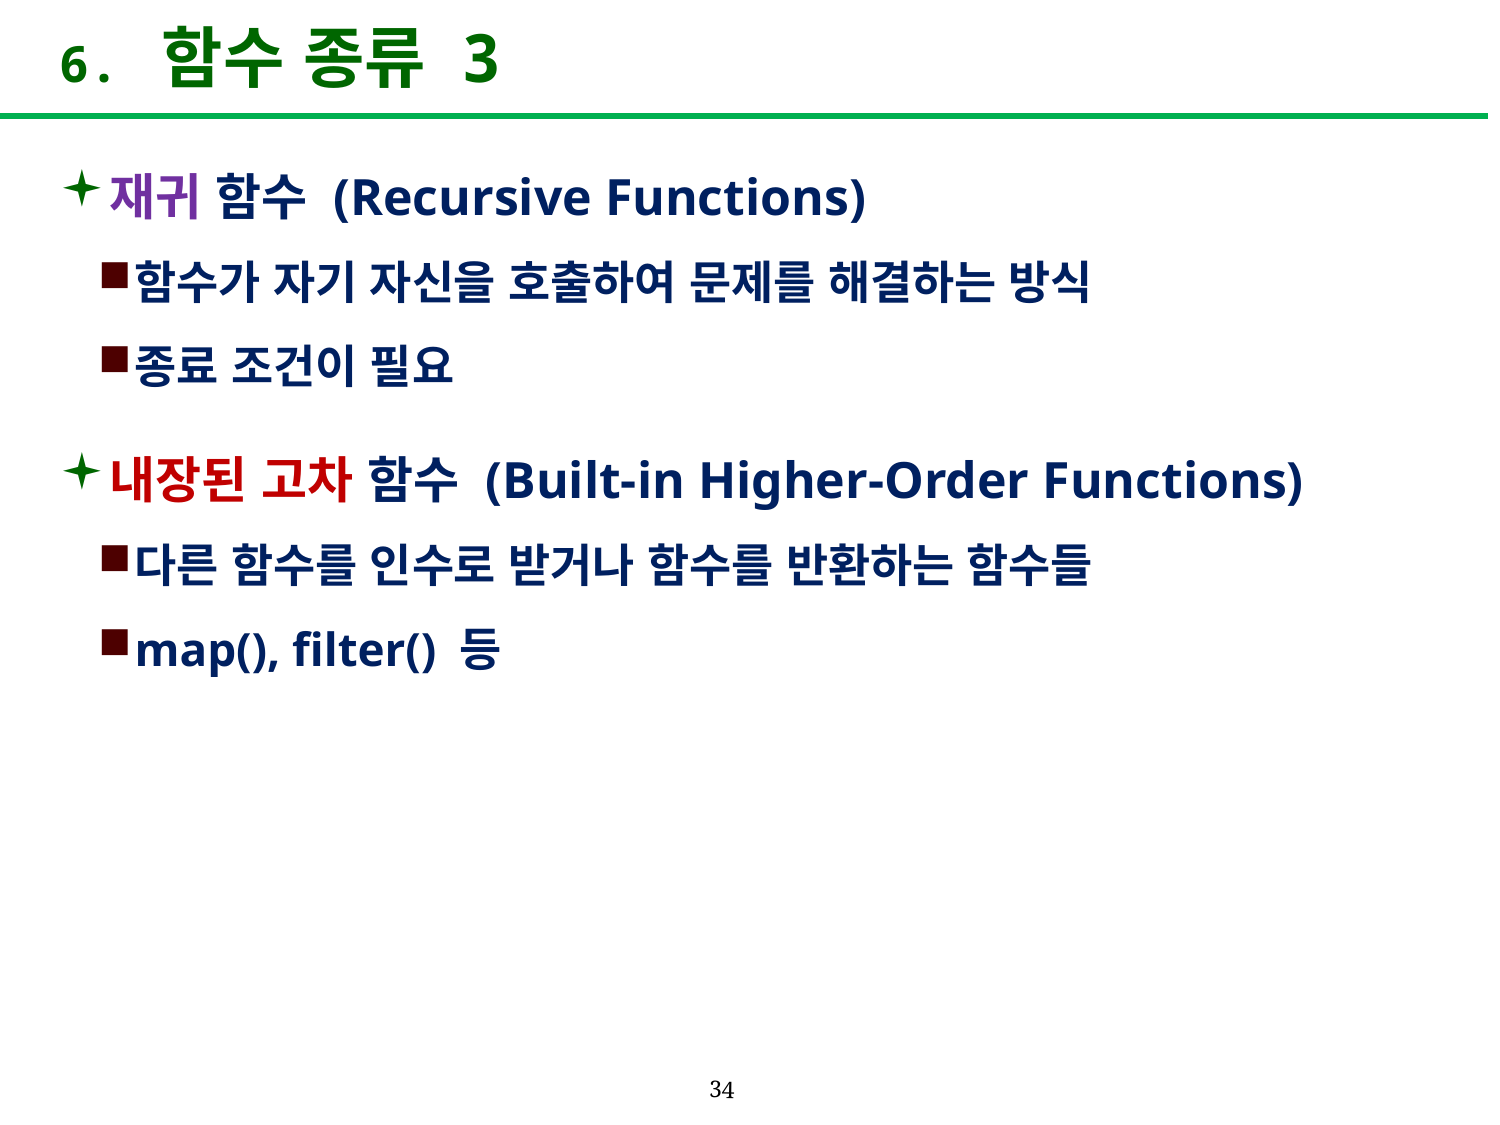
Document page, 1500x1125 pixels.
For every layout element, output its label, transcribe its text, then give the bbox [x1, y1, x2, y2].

slide_number 34 [683, 1066, 761, 1116]
list 재귀 함수 (Recursive Functions) 함수가 자기 자신을 호출하여 문제를 해결하는 방식 종료 조건이 필요 내장된 고차 함수 (Built-in Higher-Order Functions) 다른 함수를 인수로 받거나 함수를 반환하는 함수들 map(), filter() 등 [44, 139, 1400, 917]
title 6. 함수 종류 3 [44, 11, 880, 100]
